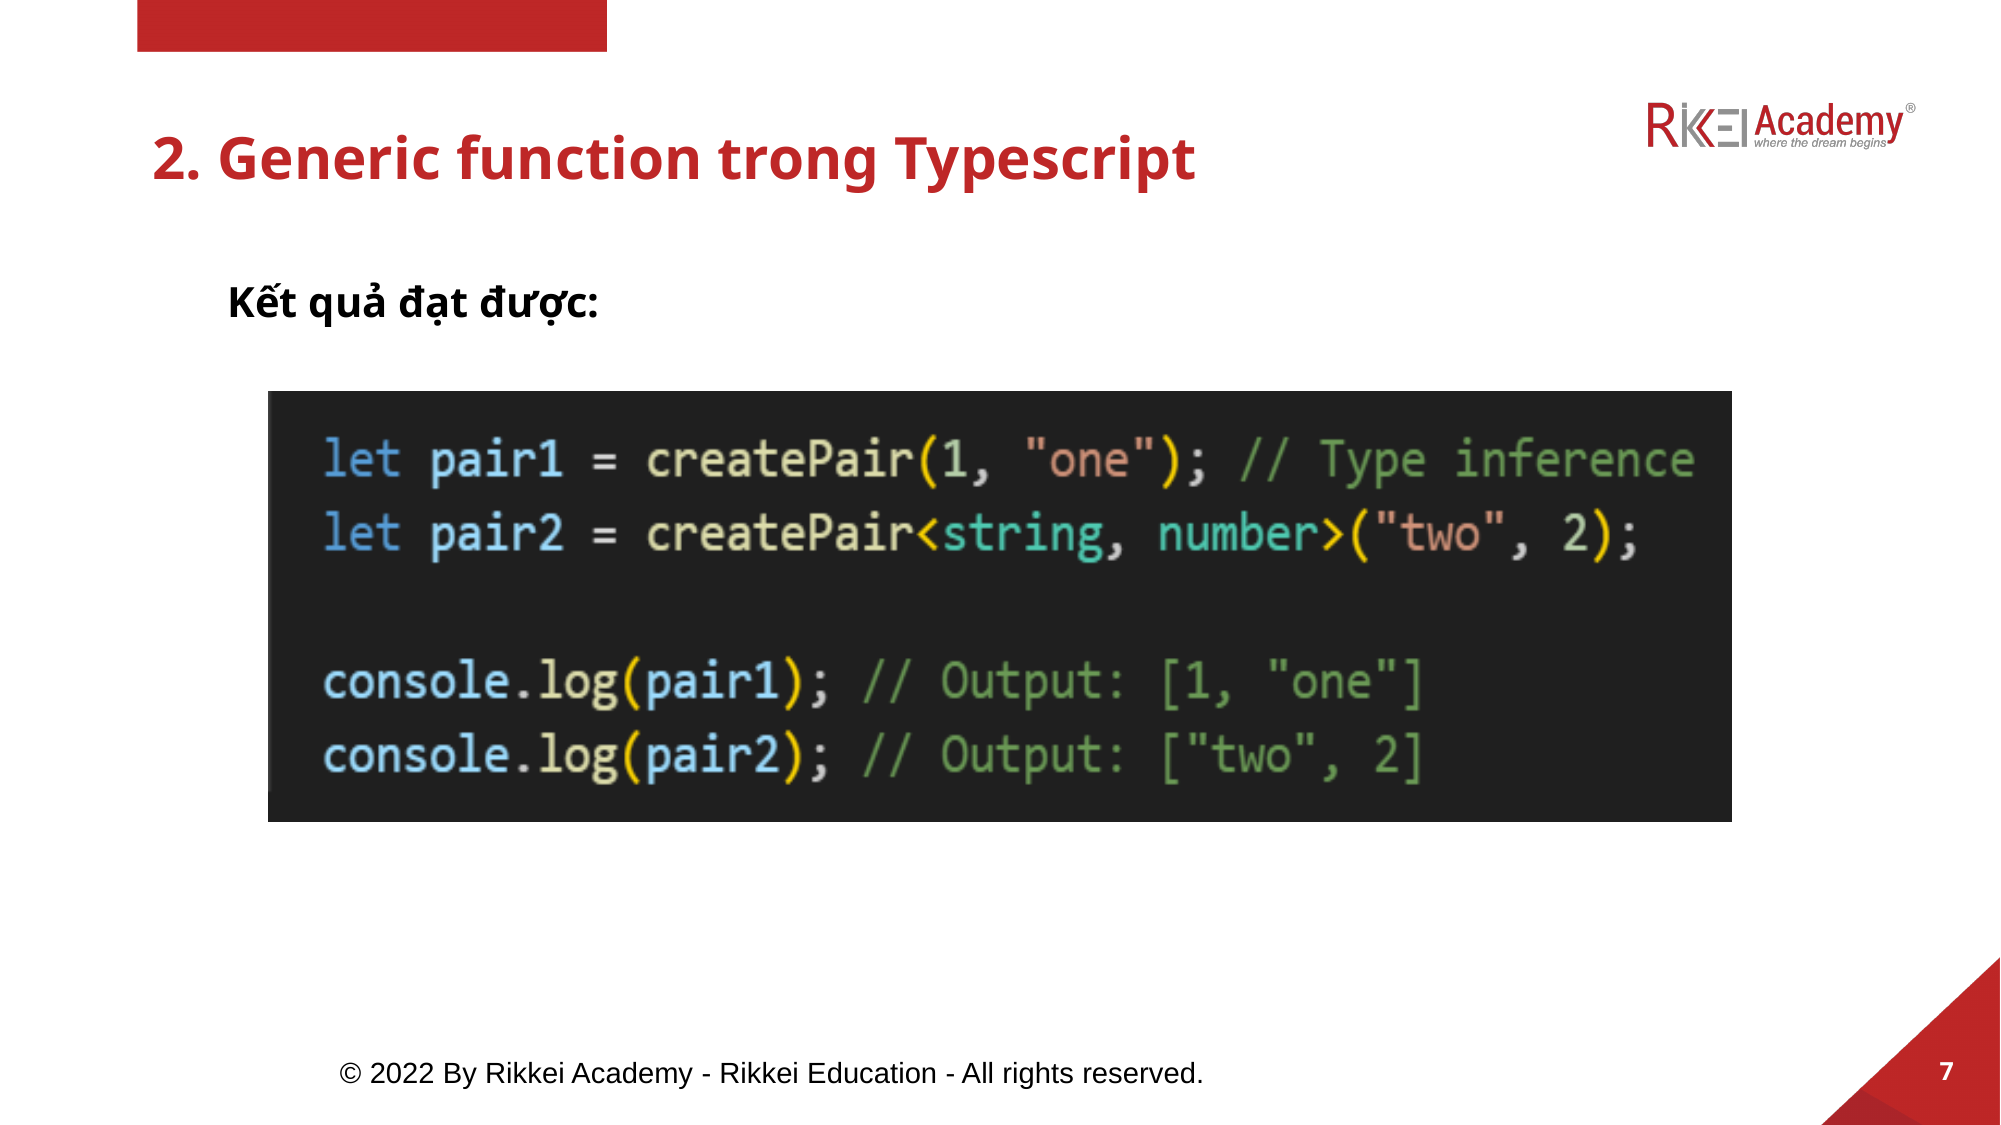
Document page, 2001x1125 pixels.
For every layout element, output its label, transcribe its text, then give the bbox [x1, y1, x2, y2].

picture [1623, 53, 1929, 203]
picture [268, 390, 1732, 822]
title 2. Generic function trong Typescript [137, 83, 1526, 239]
picture [1818, 957, 2000, 1125]
list Kết quả đạt được: [137, 273, 1808, 984]
picture [137, 0, 607, 52]
